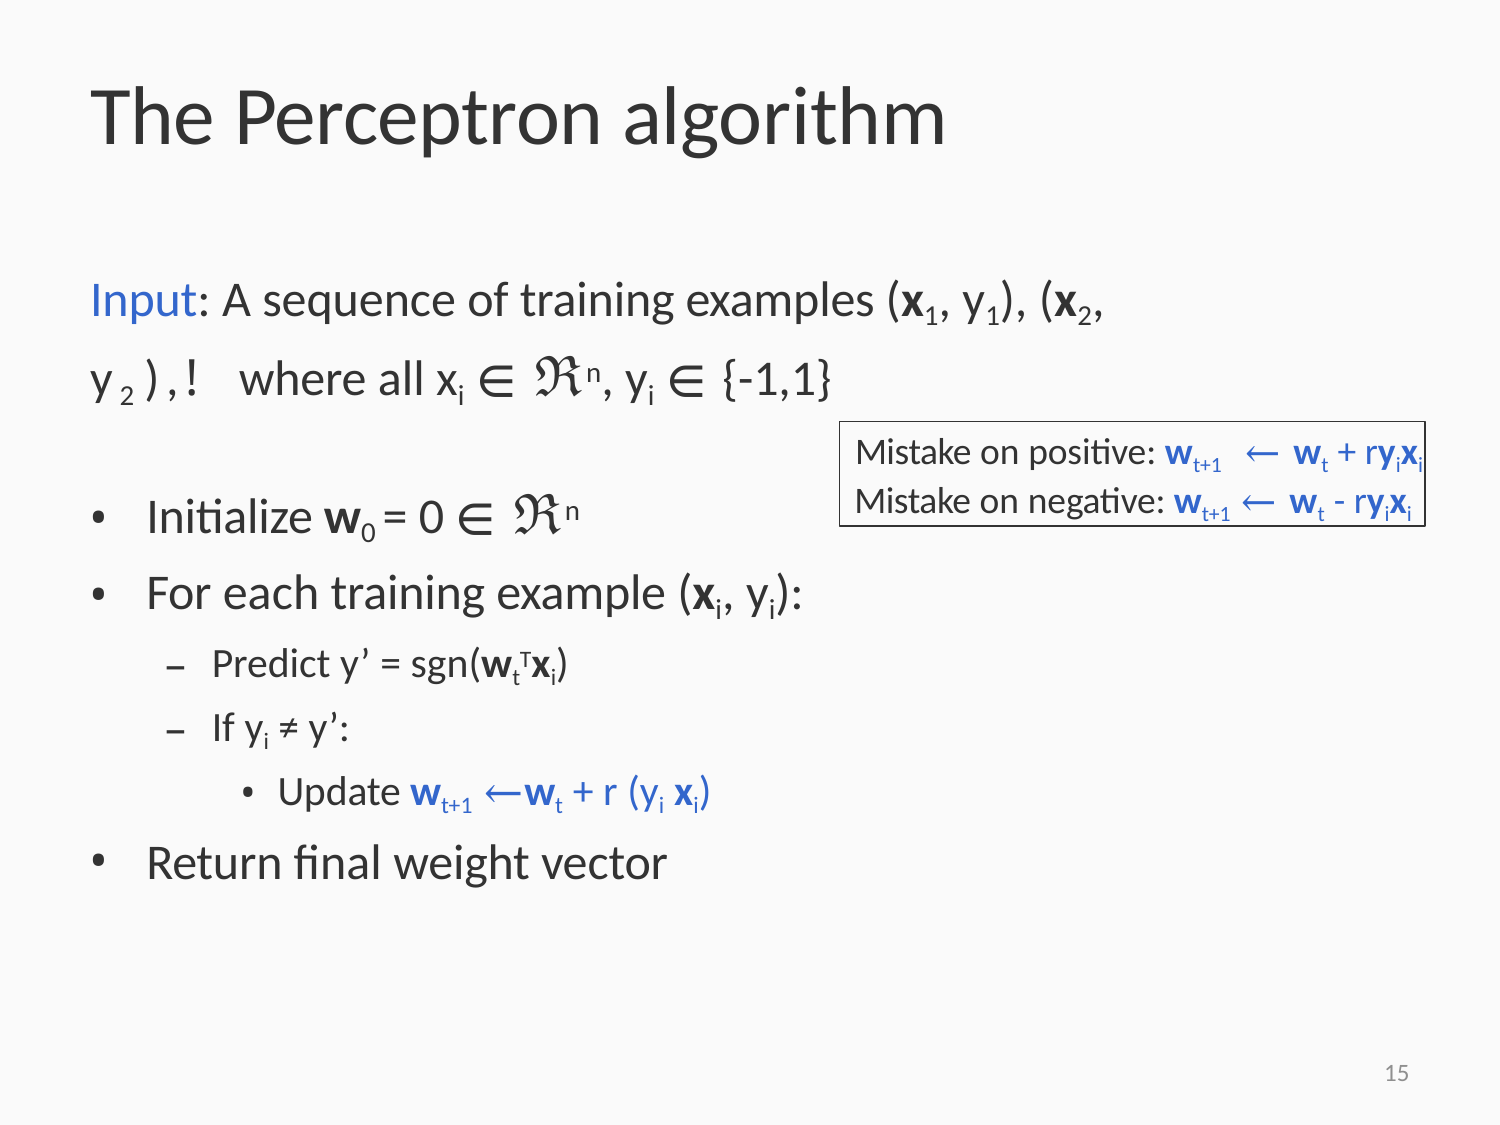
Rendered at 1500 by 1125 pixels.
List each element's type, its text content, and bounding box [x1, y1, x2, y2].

text_box Mistake on positive: wt+1 ← wt + ryixi Mistake on negative: wt+1 ← wt - ryixi [839, 421, 1426, 526]
title The Perceptron algorithm [87, 59, 958, 249]
slide_number 15 [1377, 1055, 1416, 1125]
text_box Input: A sequence of training examples (x1, y1), (x2, y2),! where all xi ∈ ℜn, yi ∈ {-1,1} [83, 249, 1250, 411]
text_box Initialize w0 = 0 ∈ ℜn For each training example (xi, yi): Predict y’ = sgn(wtTxi) If yi ≠ y’: Update wt+1 ←wt + r (yi xi) Return final weight vector [83, 469, 815, 890]
